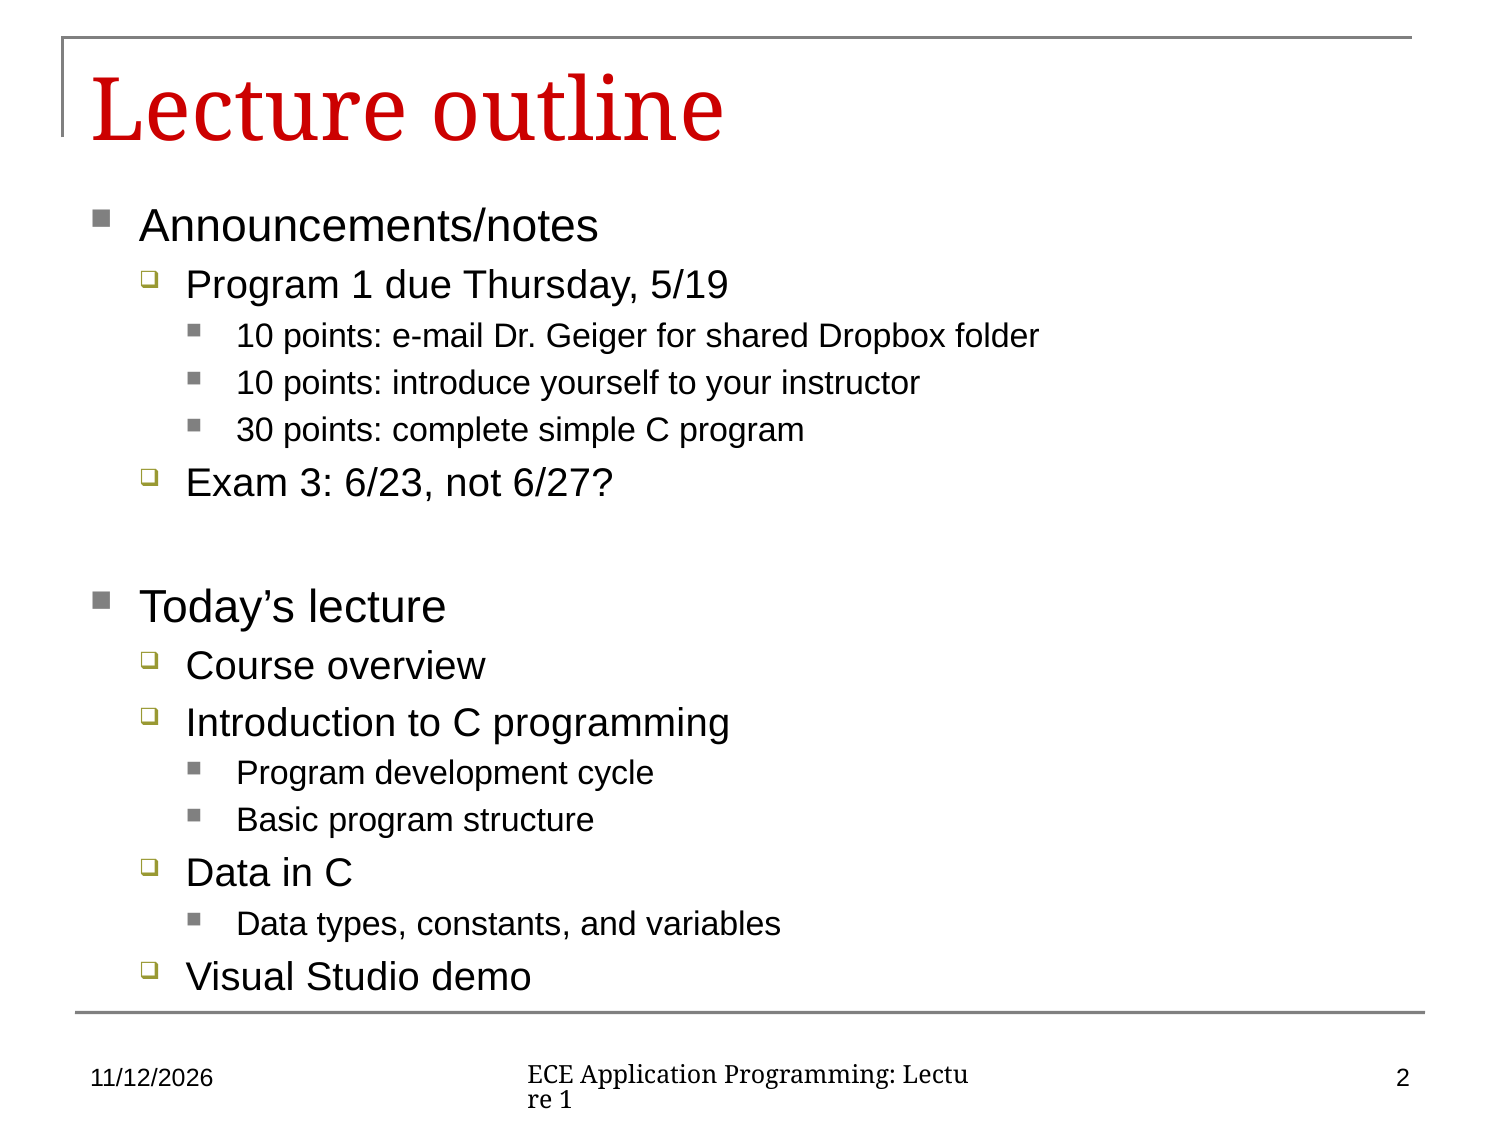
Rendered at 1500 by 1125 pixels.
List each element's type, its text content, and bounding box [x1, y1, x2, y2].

footer ECE Application Programming: Lecture 1 [512, 1024, 988, 1101]
list Announcements/notes Program 1 due Thursday, 5/19 10 points: e-mail Dr. Geiger for shared Dropbox folder 10 points: introduce yourself to your instructor 30 points: complete simple C program Exam 3: 6/23, not 6/27? Today’s lecture Course overview Introduction to C programming Program development cycle Basic program structure Data in C Data types, constants, and variables Visual Studio demo [75, 187, 1425, 1006]
title Lecture outline [75, 45, 1425, 163]
slide_number 2 [1074, 1023, 1426, 1100]
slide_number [74, 1023, 426, 1100]
